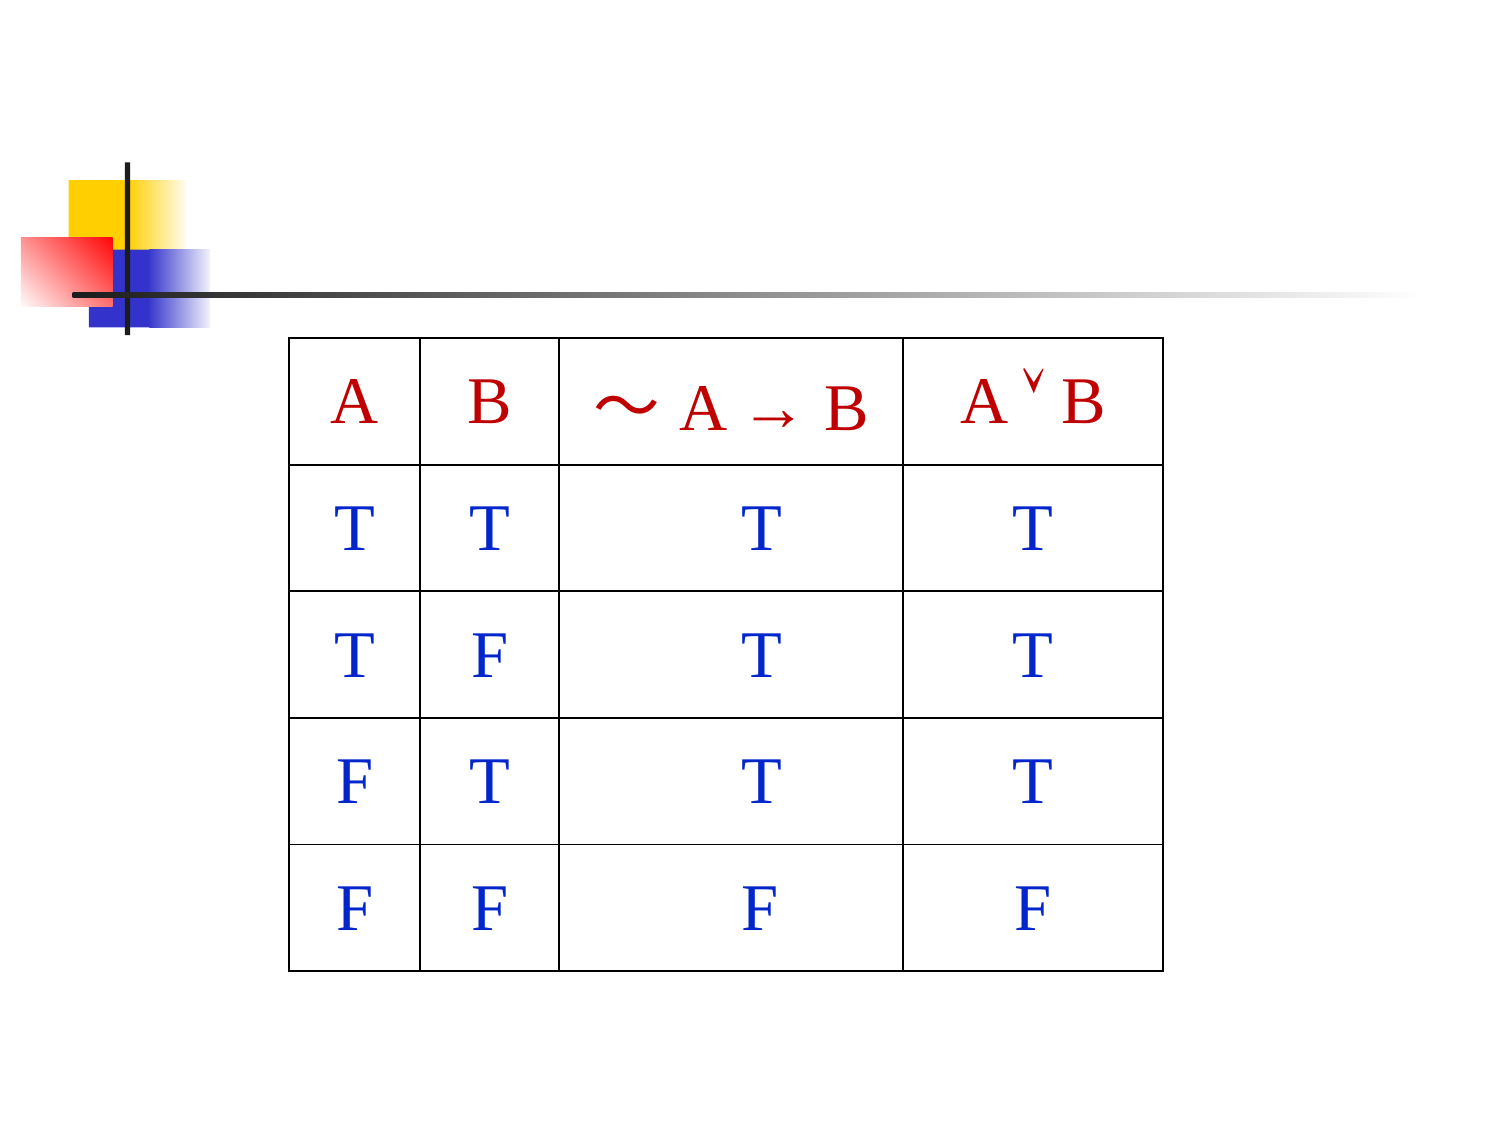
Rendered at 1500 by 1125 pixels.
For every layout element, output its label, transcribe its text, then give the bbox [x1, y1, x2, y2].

table_cell T [560, 466, 902, 590]
table_cell F [904, 845, 1162, 970]
table_cell T [904, 466, 1162, 590]
table_header B [421, 339, 558, 464]
table_cell T [560, 592, 902, 717]
table_cell F [421, 592, 558, 717]
table_cell T [904, 592, 1162, 717]
table_cell T [904, 719, 1162, 844]
table_header ～A → B [560, 339, 902, 464]
table_cell F [290, 845, 419, 970]
table_cell F [421, 845, 558, 970]
table_cell T [421, 719, 558, 844]
table_cell F [290, 719, 419, 844]
table_cell T [290, 592, 419, 717]
table_cell T [290, 466, 419, 590]
table_cell T [421, 466, 558, 590]
table_header A  B [904, 339, 1162, 464]
table_header A [290, 339, 419, 464]
table_cell T [560, 719, 902, 844]
table_cell F [560, 845, 902, 970]
